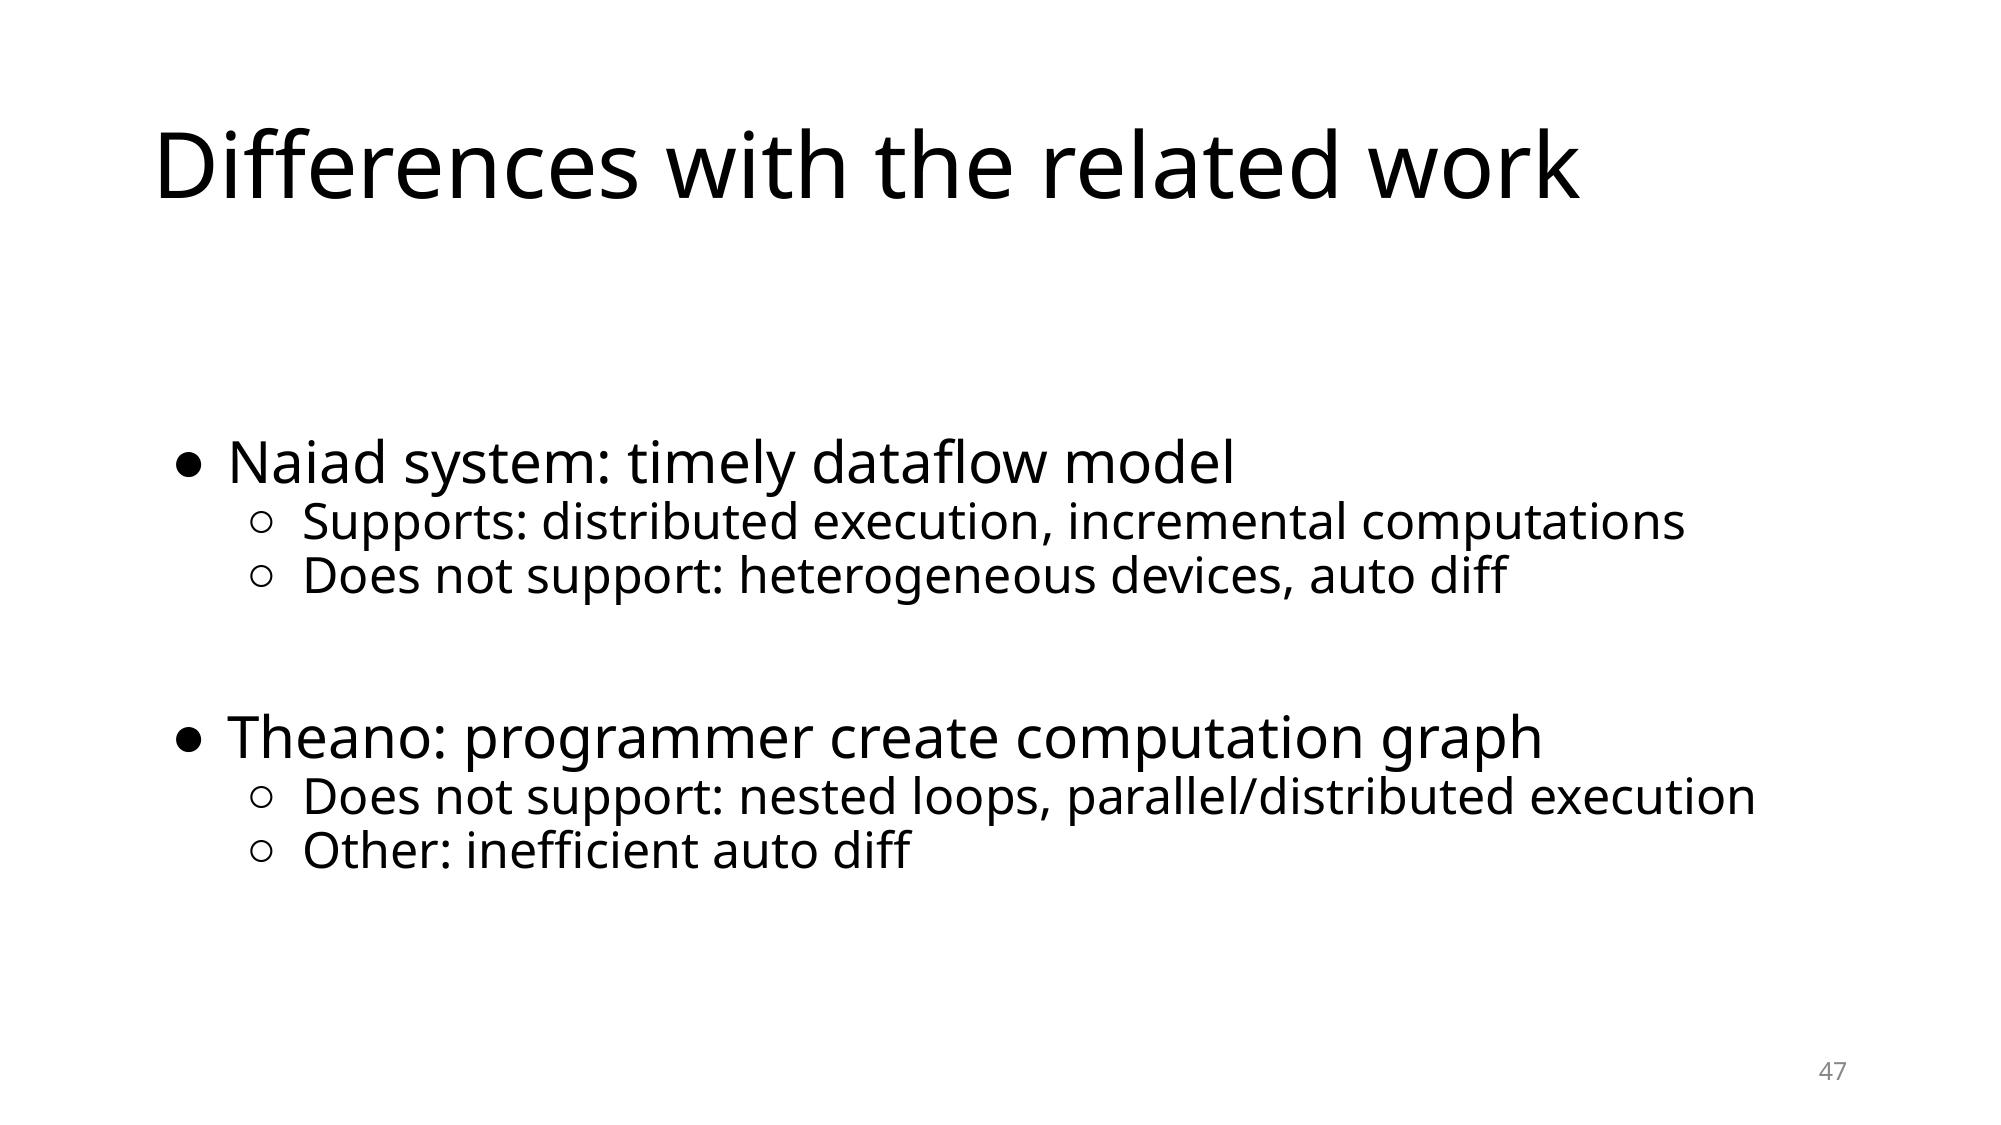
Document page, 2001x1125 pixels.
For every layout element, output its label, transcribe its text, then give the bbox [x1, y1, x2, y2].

slide_number 47 [1412, 1042, 1863, 1103]
title Differences with the related work [137, 59, 1863, 278]
list Naiad system: timely dataflow model Supports: distributed execution, incremental computations Does not support: heterogeneous devices, auto diff Theano: programmer create computation graph Does not support: nested loops, parallel/distributed execution Other: inefficient auto diff [137, 299, 1863, 1014]
